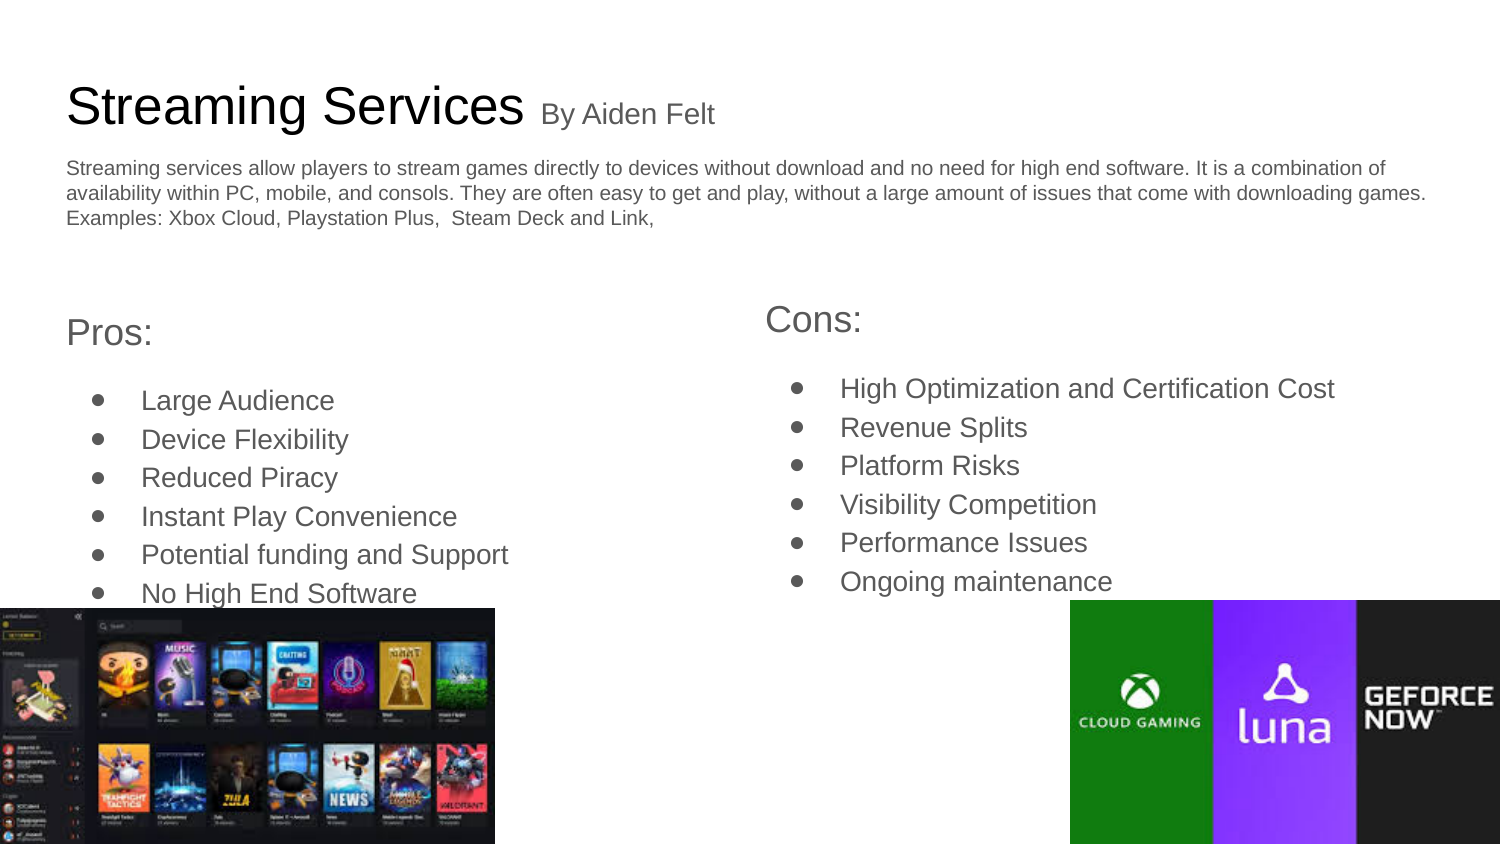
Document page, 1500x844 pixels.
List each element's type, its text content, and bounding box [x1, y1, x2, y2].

picture [0, 607, 495, 844]
title Streaming Services By Aiden Felt [51, 56, 1449, 139]
list Pros: Large Audience Device Flexibility Reduced Piracy Instant Play Convenience Potential funding and Support No High End Software [51, 286, 750, 799]
text_box Streaming services allow players to stream games directly to devices without download and no need for high end software. It is a combination of availability within PC, mobile, and consols. They are often easy to get and play, without a large amount of issues that come with downloading games. Examples: Xbox Cloud, Playstation Plus, Steam Deck and Link, [51, 139, 1449, 286]
list Cons: High Optimization and Certification Cost Revenue Splits Platform Risks Visibility Competition Performance Issues Ongoing maintenance [750, 286, 1449, 787]
picture [1070, 600, 1500, 844]
